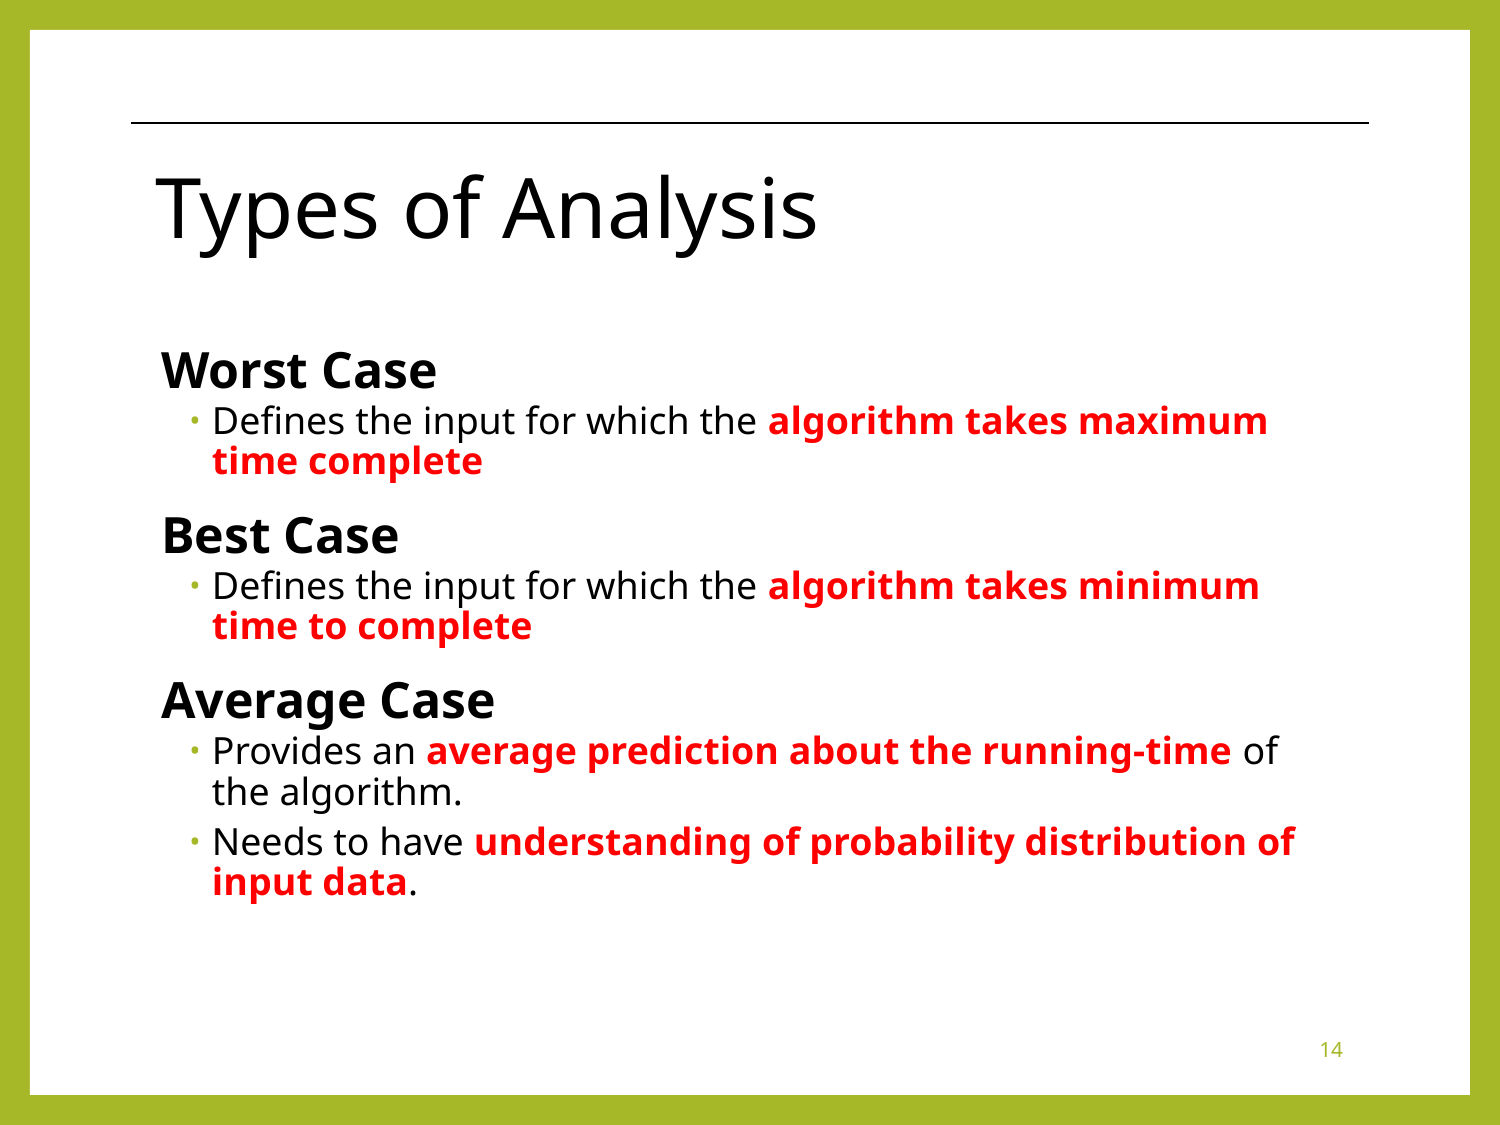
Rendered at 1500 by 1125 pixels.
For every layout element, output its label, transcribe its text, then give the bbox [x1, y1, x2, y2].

title Types of Analysis [140, 99, 1356, 323]
list Worst Case Defines the input for which the algorithm takes maximum time complete Best Case Defines the input for which the algorithm takes minimum time to complete Average Case Provides an average prediction about the running-time of the algorithm. Needs to have understanding of probability distribution of input data. [140, 337, 1356, 1000]
slide_number 14 [1147, 1020, 1358, 1081]
